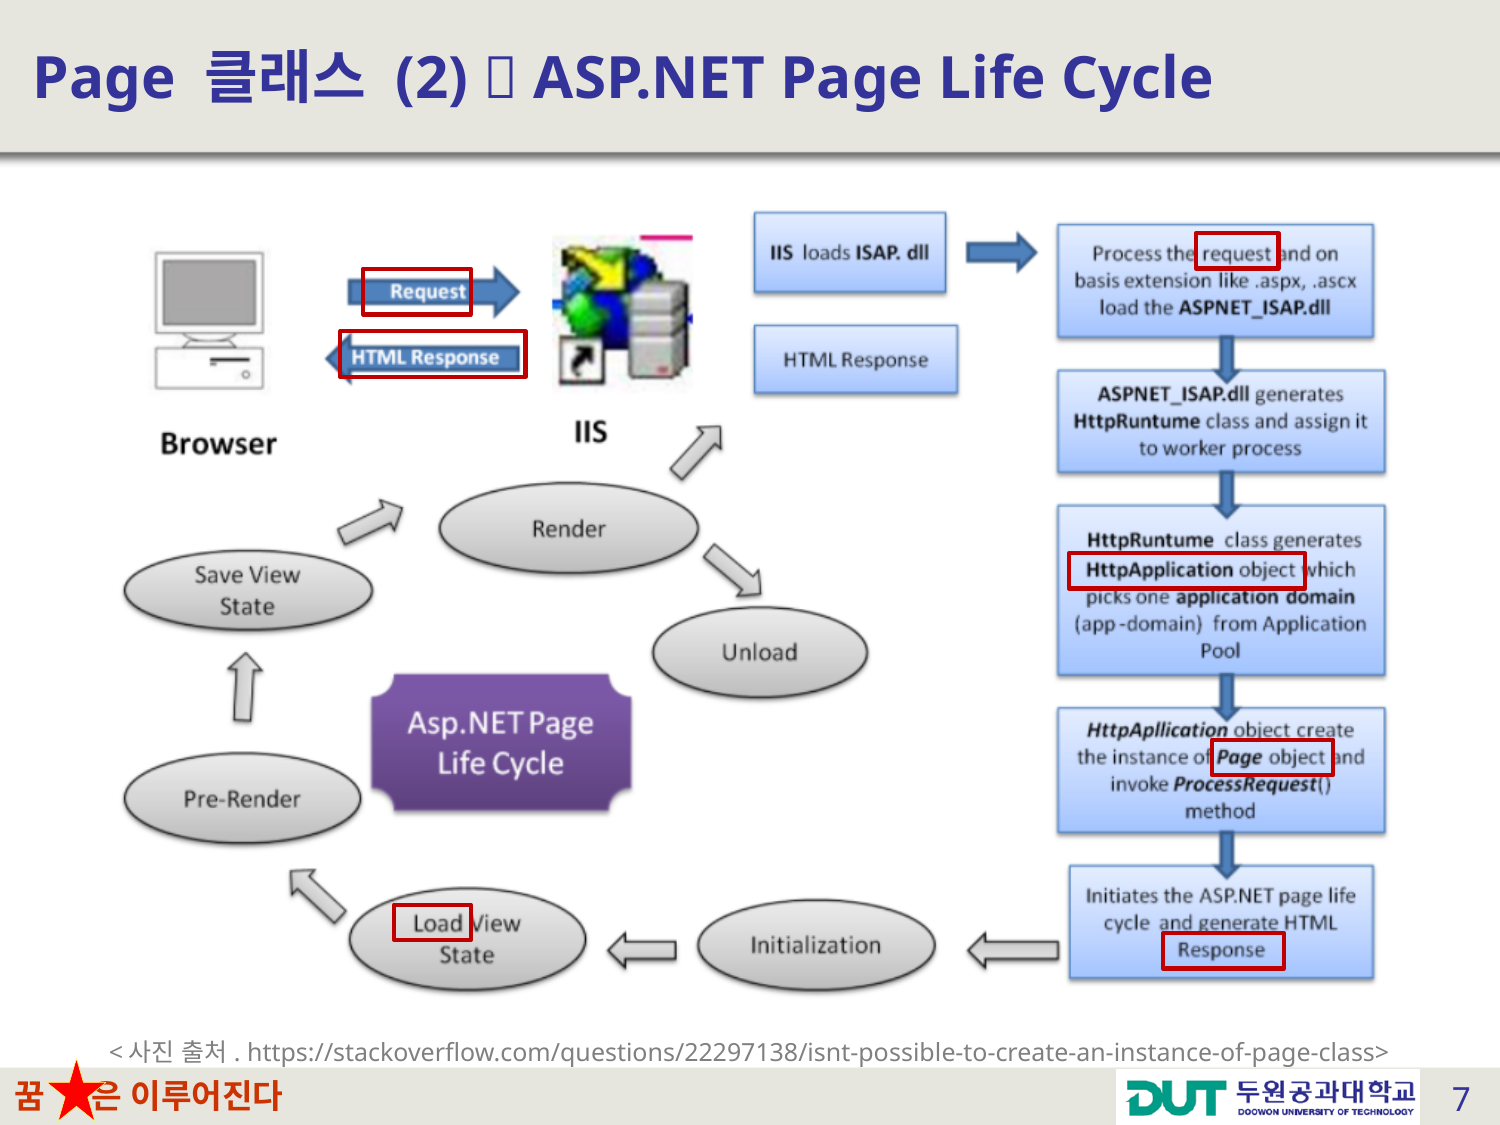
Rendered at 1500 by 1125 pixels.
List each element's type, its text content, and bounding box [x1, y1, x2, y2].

title Page 클래스 (2)  ASP.NET Page Life Cycle [17, 8, 1483, 142]
picture [100, 1085, 113, 1090]
picture [0, 1066, 1500, 1125]
picture [99, 196, 1401, 1018]
text_box <사진 출처. https://stackoverflow.com/questions/22297138/isnt-possible-to-create-an-instance-of-page-class> [72, 1028, 1428, 1074]
picture [0, 0, 1500, 173]
